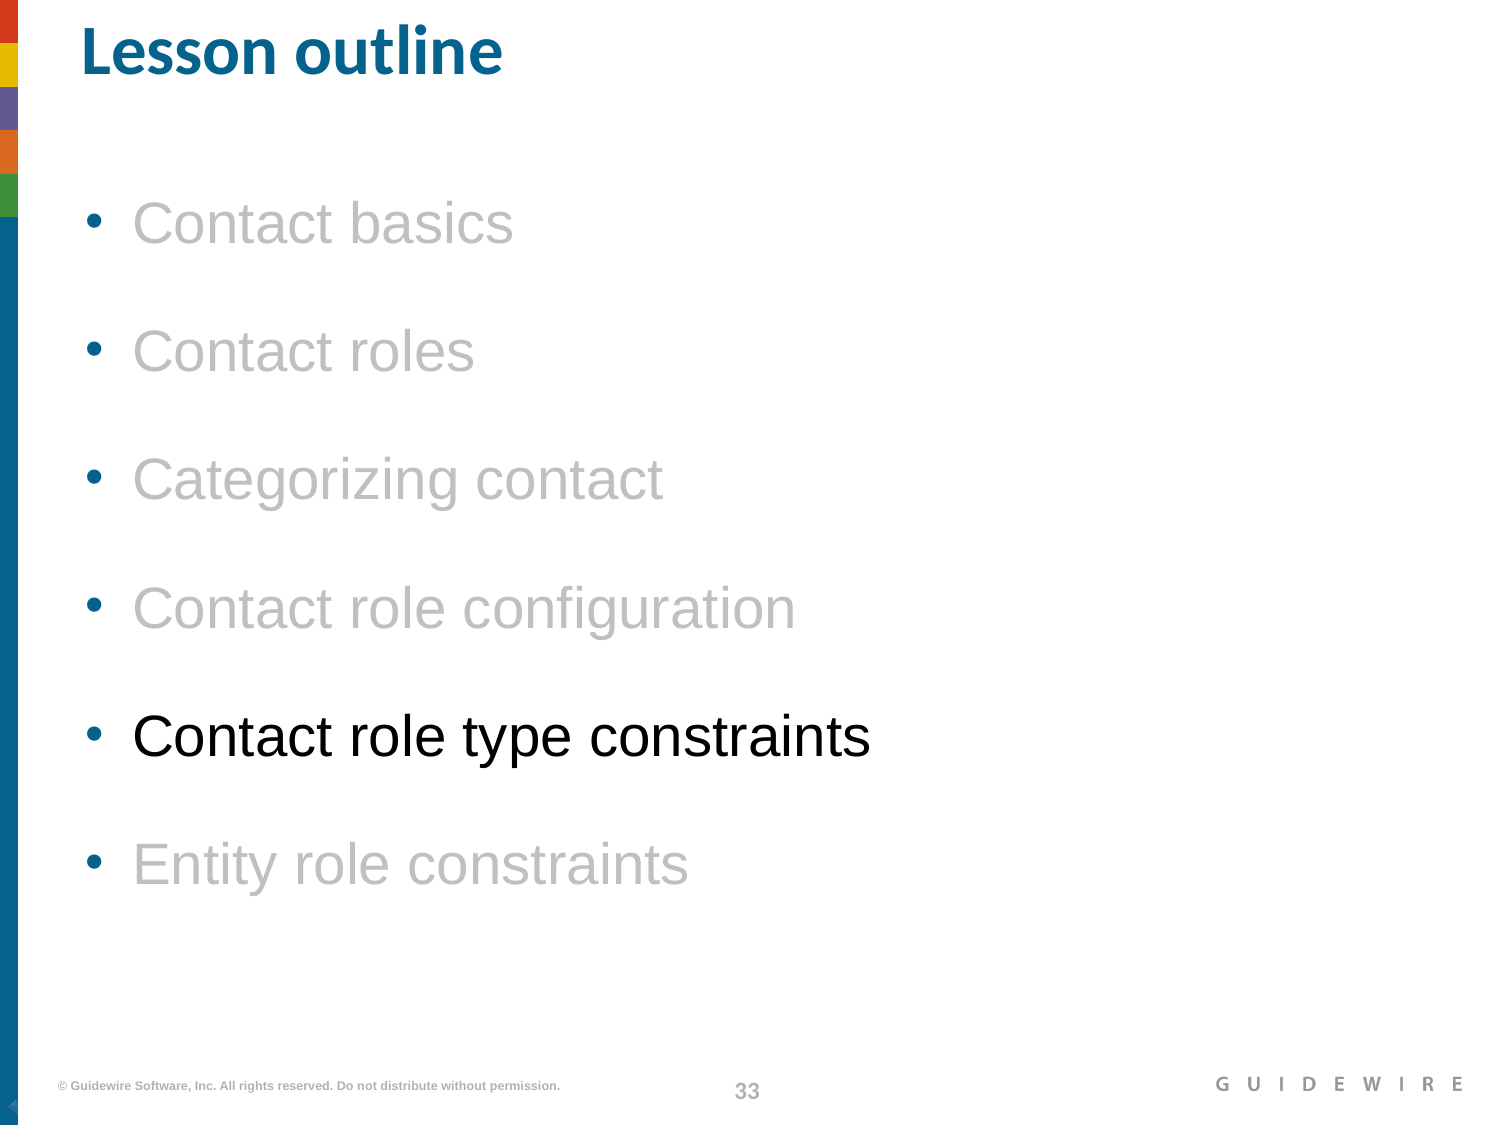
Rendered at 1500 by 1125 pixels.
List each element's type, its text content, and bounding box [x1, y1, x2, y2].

title Lesson outline [81, 19, 1446, 142]
picture [1215, 1073, 1480, 1096]
list Contact basics Contact roles Categorizing contact Contact role configuration Contact role type constraints Entity role constraints [85, 149, 1450, 1050]
picture [0, 0, 18, 216]
picture [10, 1101, 18, 1111]
